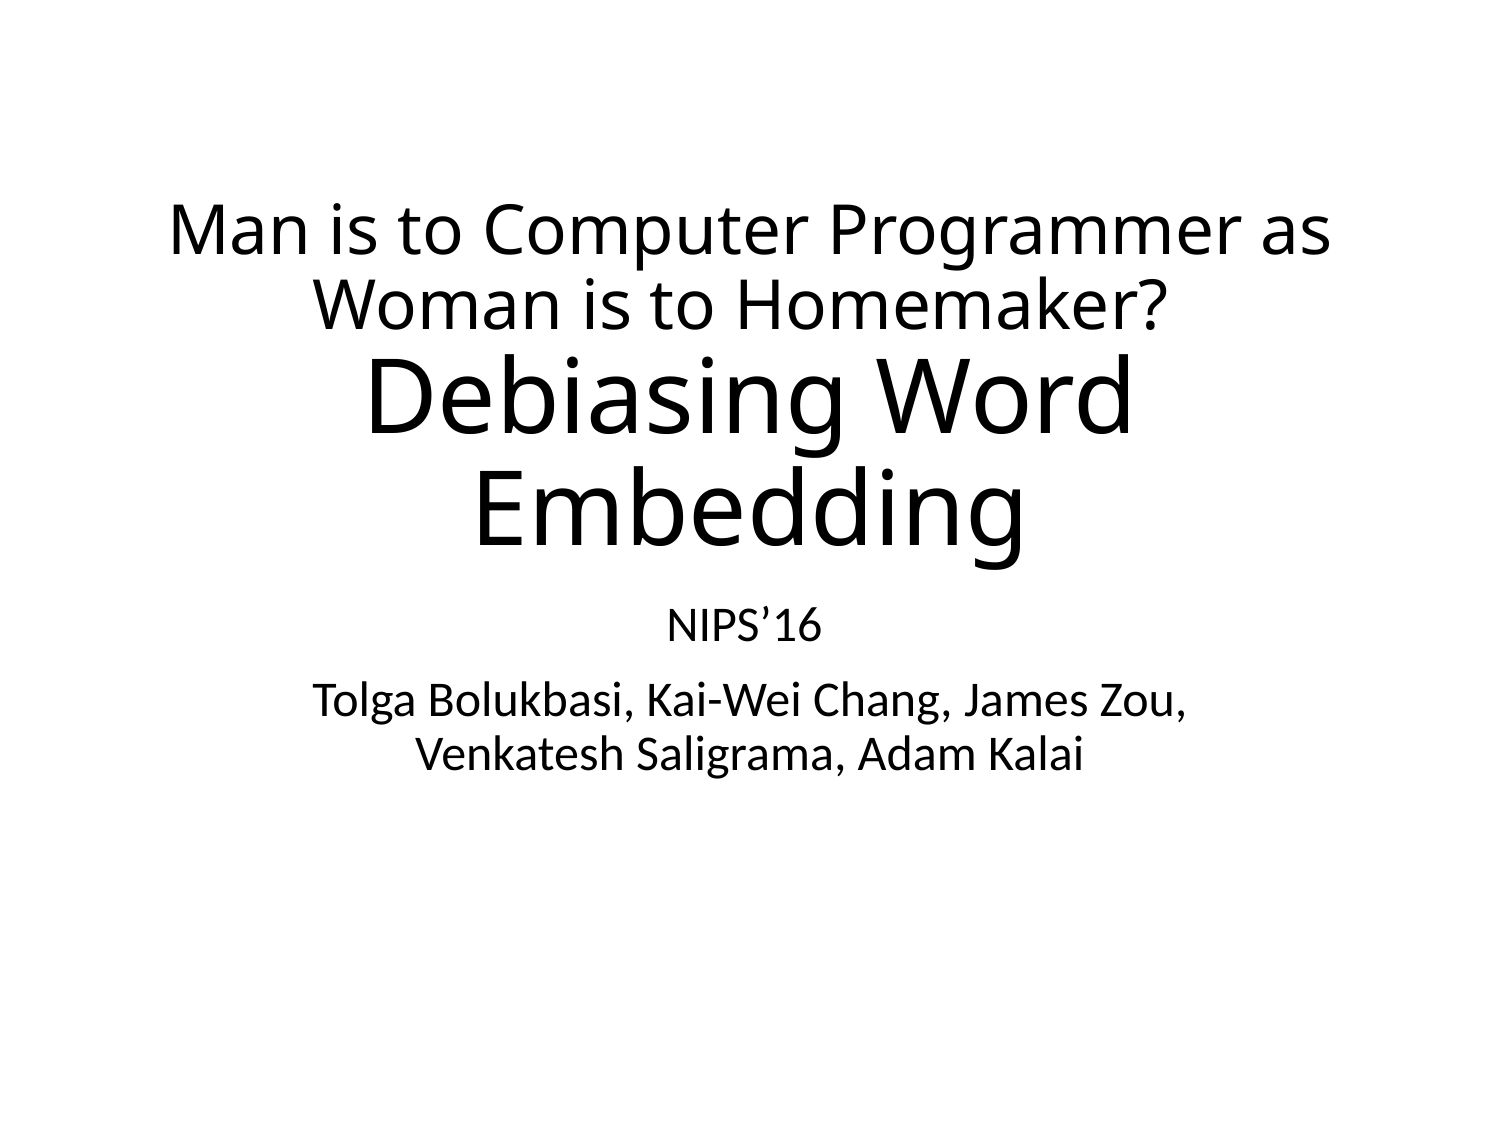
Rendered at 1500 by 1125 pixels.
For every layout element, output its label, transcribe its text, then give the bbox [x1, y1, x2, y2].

title Man is to Computer Programmer as Woman is to Homemaker? Debiasing Word Embedding [112, 184, 1388, 576]
subtitle NIPS’16 Tolga Bolukbasi, Kai-Wei Chang, James Zou, Venkatesh Saligrama, Adam Kalai [187, 590, 1313, 863]
